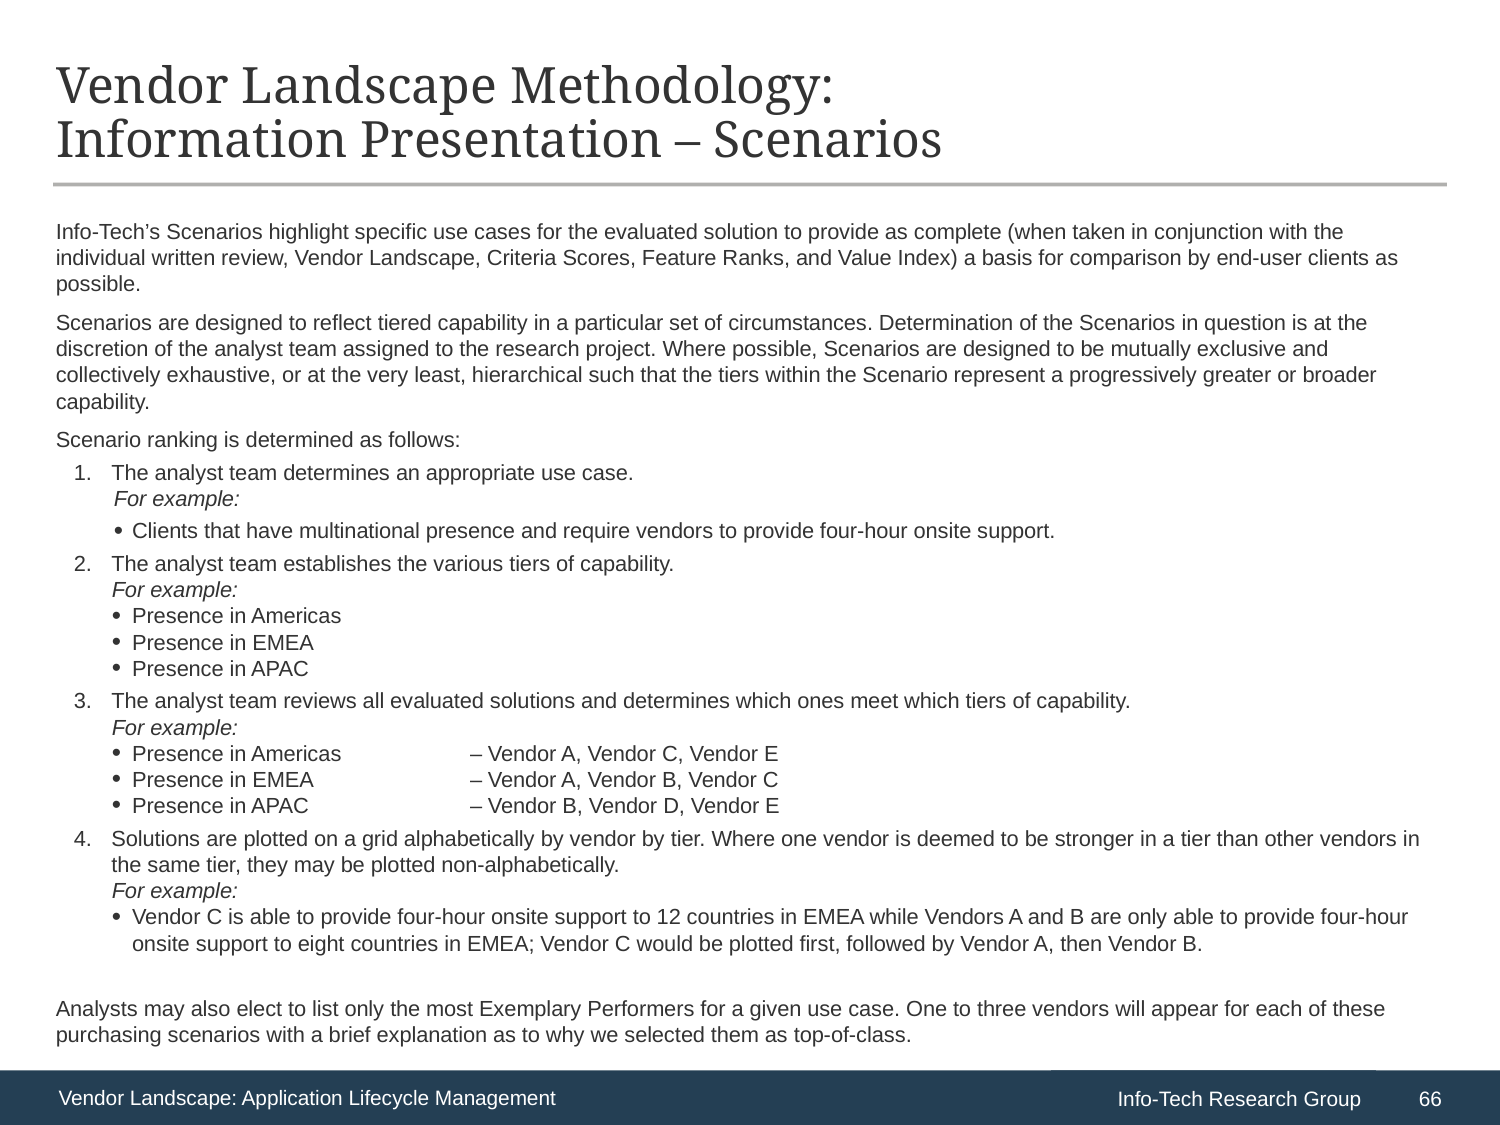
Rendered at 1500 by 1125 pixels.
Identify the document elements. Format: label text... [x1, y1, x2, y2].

list Info-Tech’s Scenarios highlight specific use cases for the evaluated solution to provide as complete (when taken in conjunction with the individual written review, Vendor Landscape, Criteria Scores, Feature Ranks, and Value Index) a basis for comparison by end-user clients as possible. Scenarios are designed to reflect tiered capability in a particular set of circumstances. Determination of the Scenarios in question is at the discretion of the analyst team assigned to the research project. Where possible, Scenarios are designed to be mutually exclusive and collectively exhaustive, or at the very least, hierarchical such that the tiers within the Scenario represent a progressively greater or broader capability. Scenario ranking is determined as follows: The analyst team determines an appropriate use case. For example: Clients that have multinational presence and require vendors to provide four-hour onsite support. The analyst team establishes the various tiers of capability. For example: Presence in Americas Presence in EMEA Presence in APAC The analyst team reviews all evaluated solutions and determines which ones meet which tiers of capability. For example: Presence in Americas – Vendor A, Vendor C, Vendor E Presence in EMEA – Vendor A, Vendor B, Vendor C Presence in APAC – Vendor B, Vendor D, Vendor E Solutions are plotted on a grid alphabetically by vendor by tier. Where one vendor is deemed to be stronger in a tier than other vendors in the same tier, they may be plotted non-alphabetically. For example: Vendor C is able to provide four-hour onsite support to 12 countries in EMEA while Vendors A and B are only able to provide four-hour onsite support to eight countries in EMEA; Vendor C would be plotted first, followed by Vendor A, then Vendor B. Analysts may also elect to list only the most Exemplary Performers for a given use case. One to three vendors will appear for each of these purchasing scenarios with a brief explanation as to why we selected them as top-of-class. [40, 209, 1457, 1026]
title Vendor Landscape Methodology: Information Presentation – Scenarios [41, 42, 1457, 185]
